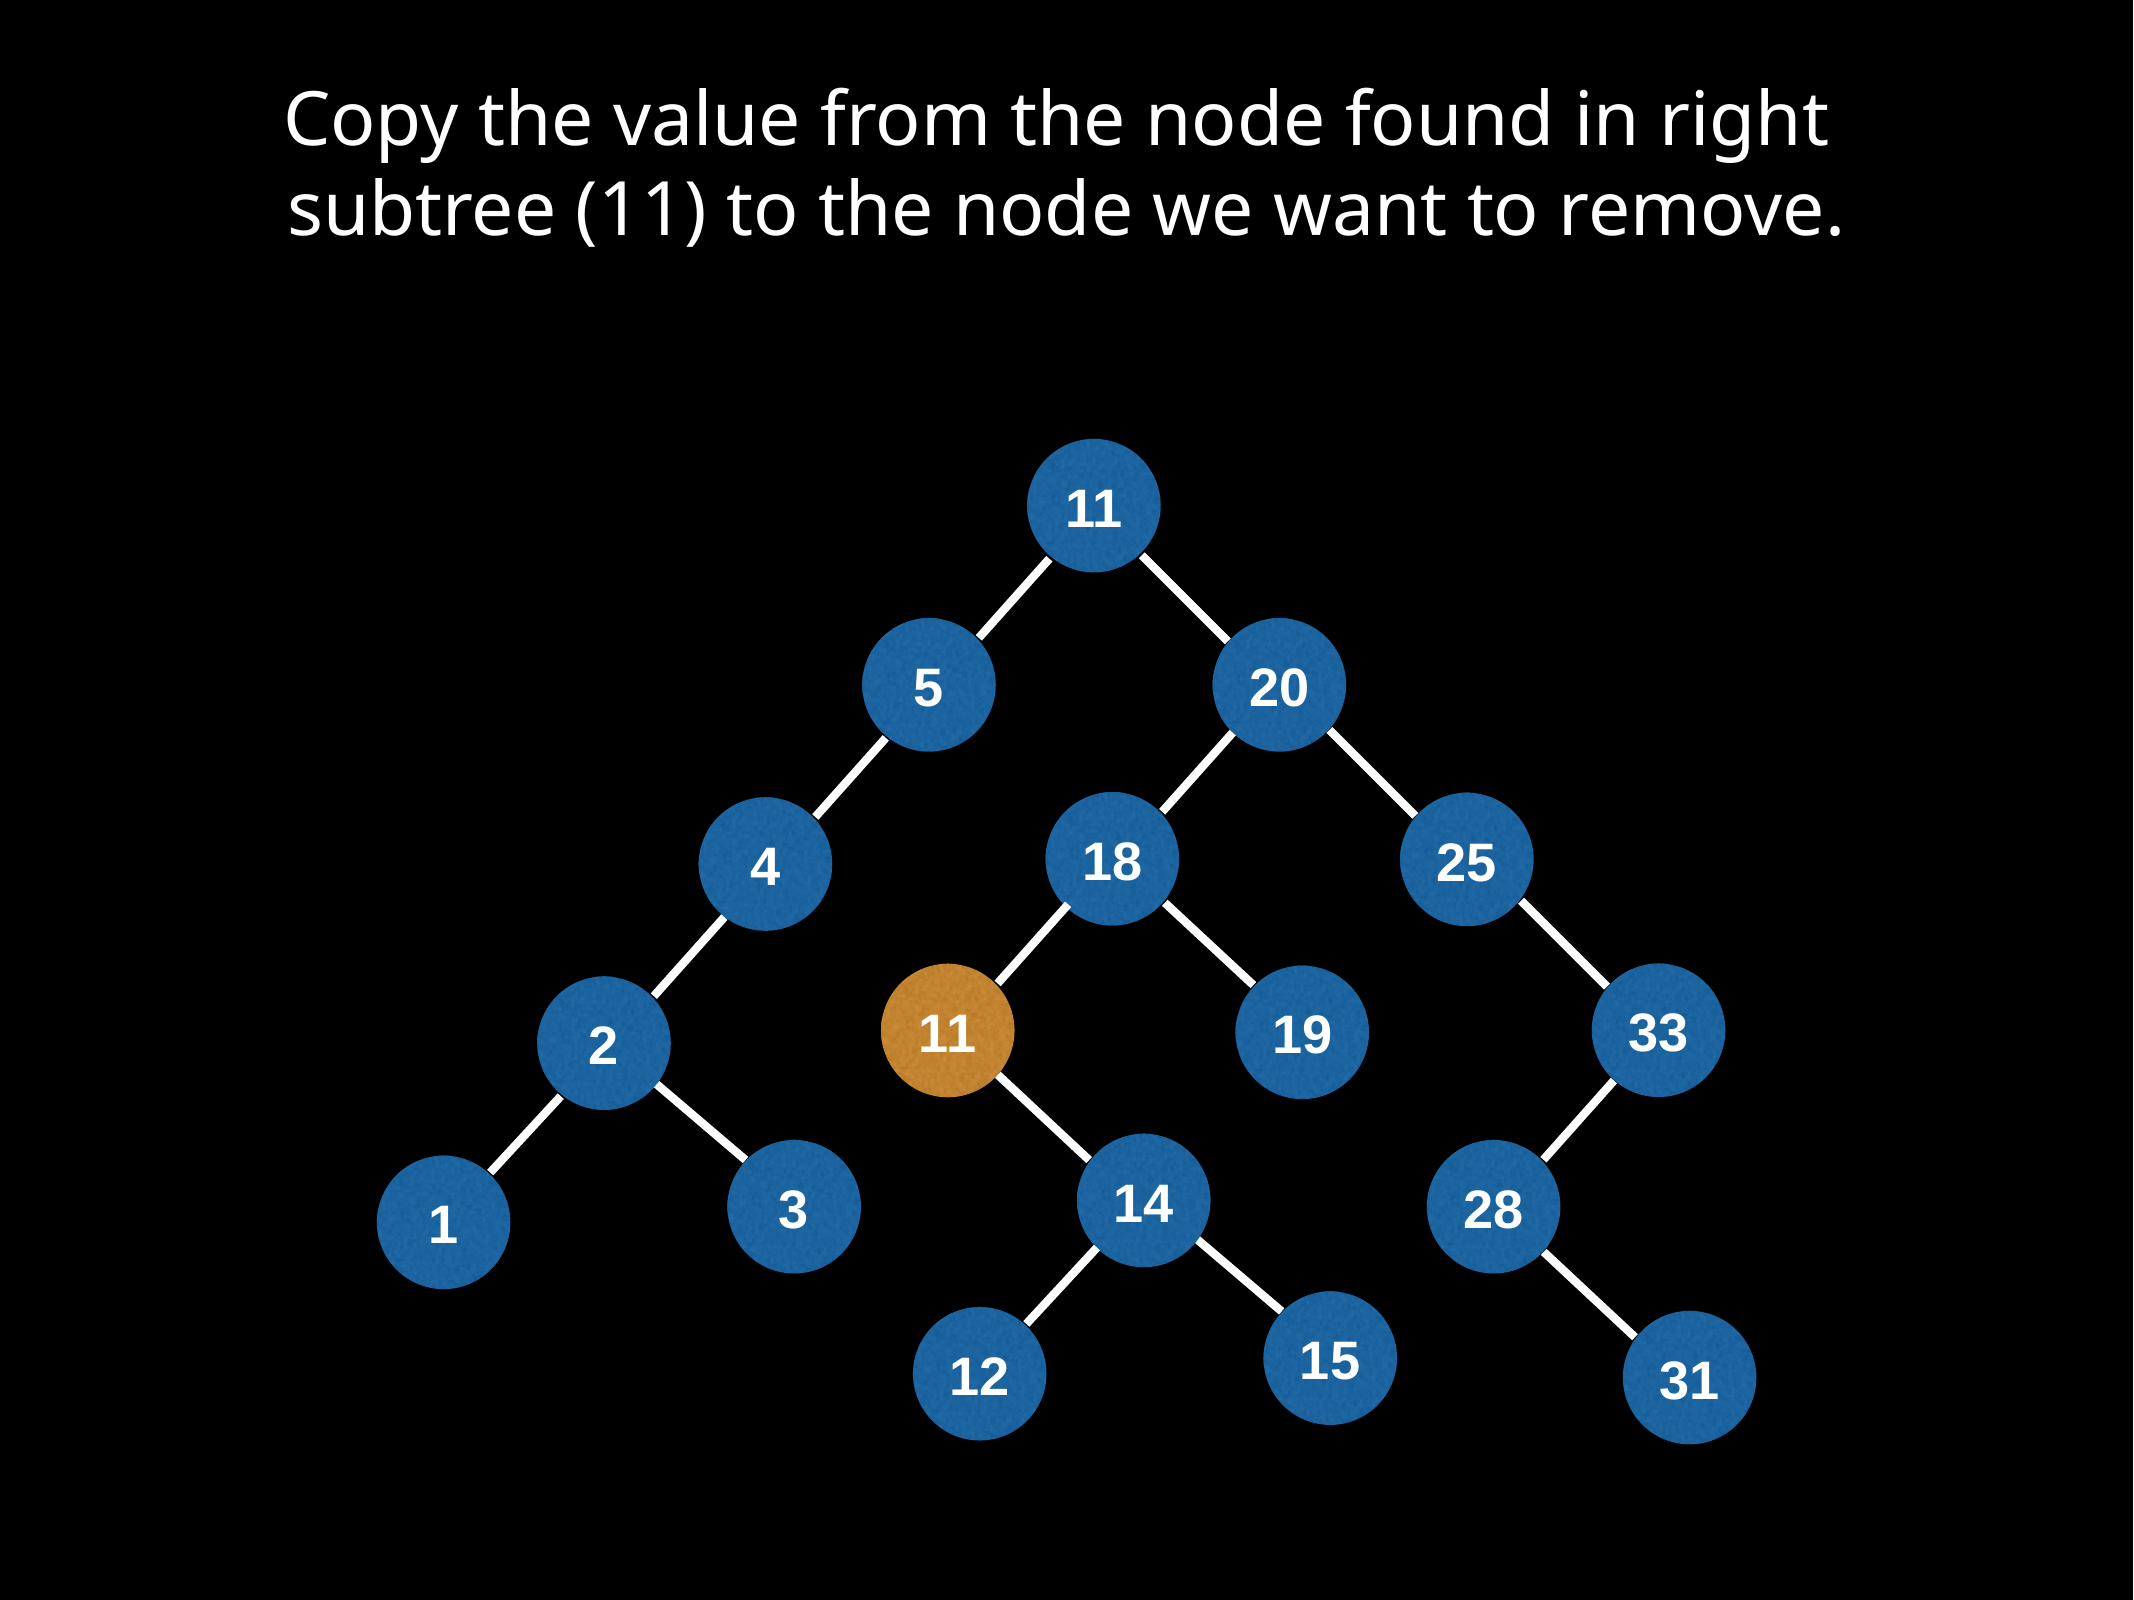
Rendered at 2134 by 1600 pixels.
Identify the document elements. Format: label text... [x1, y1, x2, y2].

text_box 31 [1622, 1310, 1757, 1445]
text_box 12 [912, 1306, 1047, 1441]
text_box 15 [1263, 1291, 1398, 1425]
text_box 5 [862, 618, 996, 752]
text_box 25 [1400, 792, 1534, 927]
text_box 3 [727, 1139, 861, 1274]
text_box 18 [1045, 792, 1180, 926]
text_box 14 [1076, 1133, 1211, 1268]
text_box Copy the value from the node found in right subtree (11) to the node we want to remove. [274, 62, 1859, 259]
text_box 1 [376, 1155, 511, 1290]
text_box 28 [1426, 1139, 1561, 1274]
text_box 11 [1027, 438, 1161, 573]
text_box 20 [1212, 618, 1347, 752]
text_box 19 [1235, 965, 1370, 1100]
text_box 11 [880, 963, 1015, 1098]
text_box 33 [1591, 963, 1726, 1098]
text_box 2 [537, 976, 671, 1111]
text_box 4 [698, 797, 833, 931]
